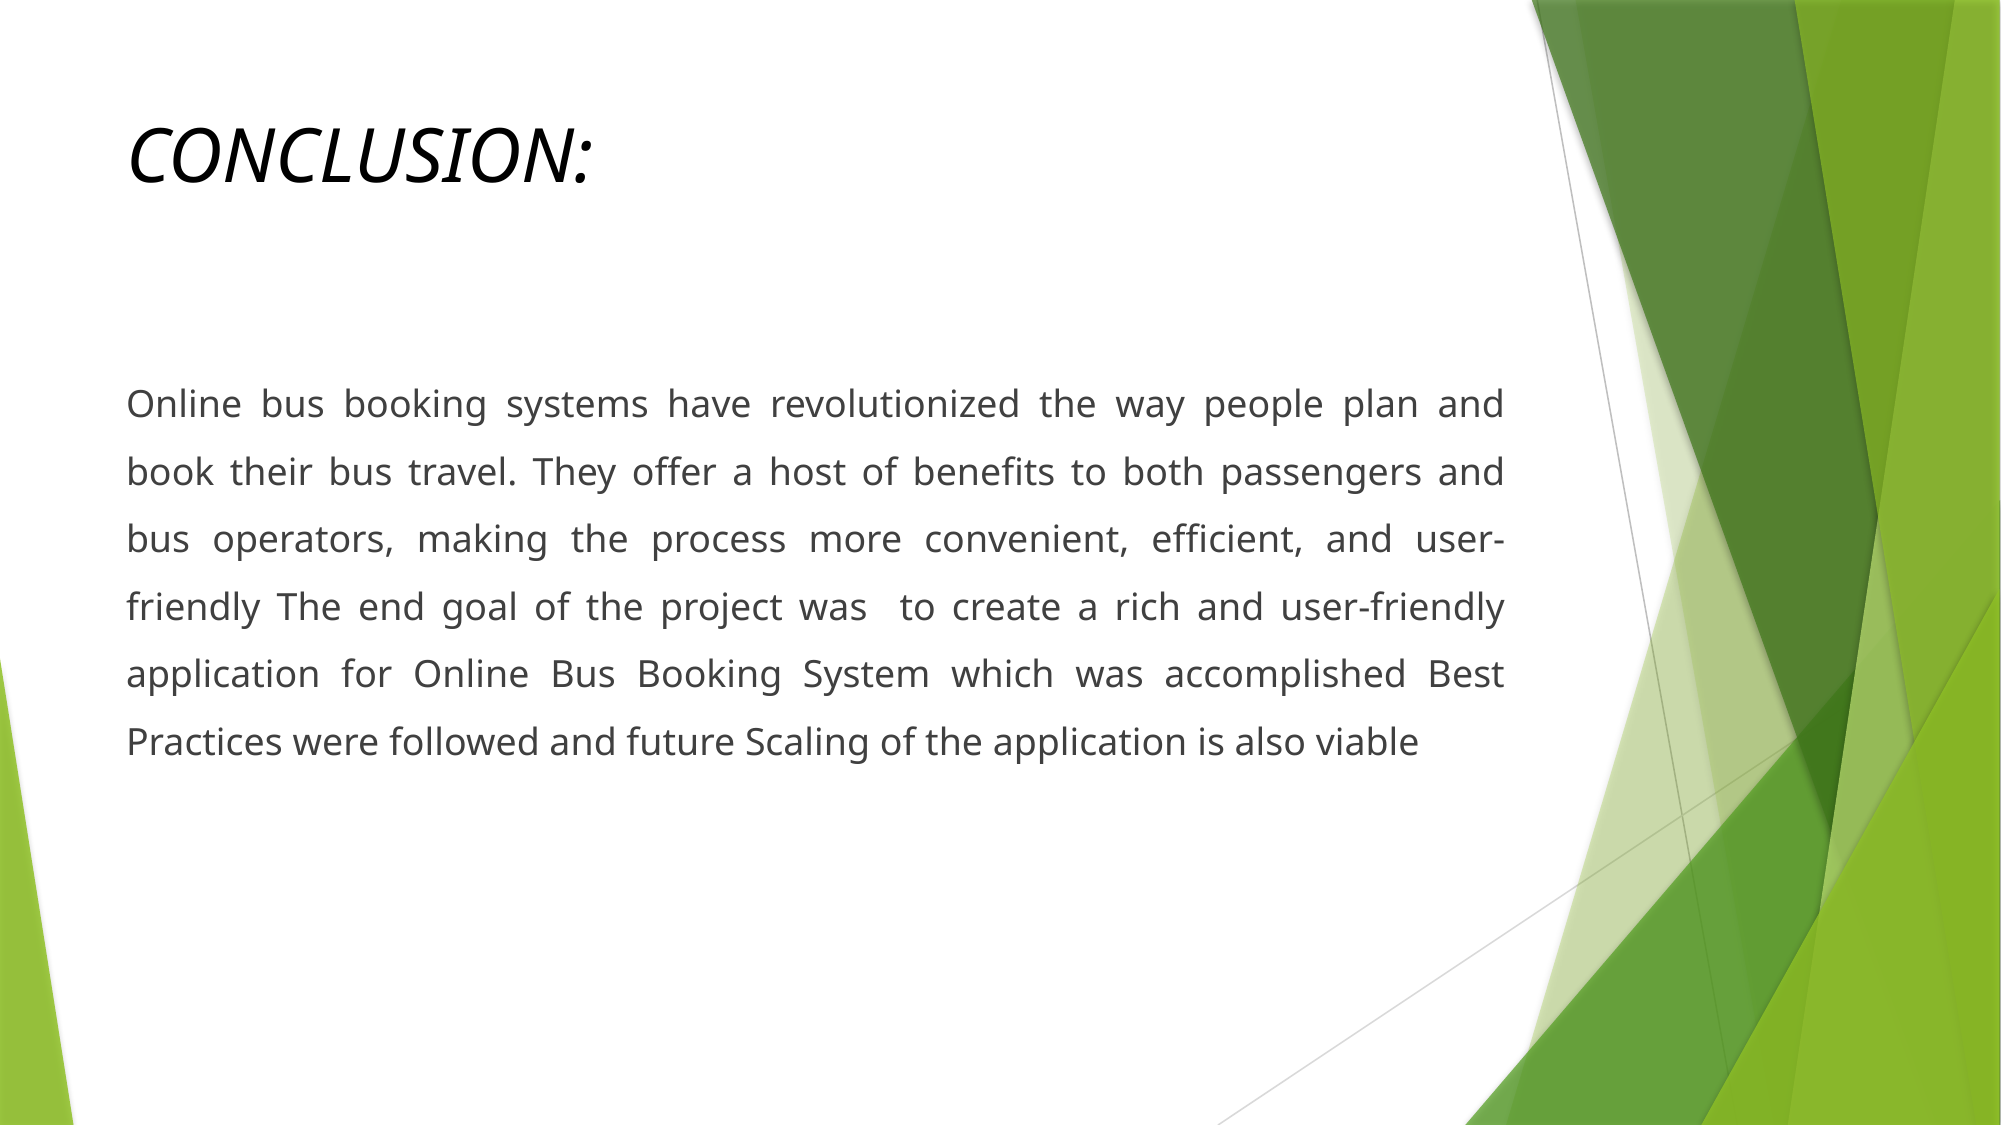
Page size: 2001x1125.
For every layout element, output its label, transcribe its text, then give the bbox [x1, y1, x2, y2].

list Online bus booking systems have revolutionized the way people plan and book their bus travel. They offer a host of benefits to both passengers and bus operators, making the process more convenient, efficient, and user-friendly The end goal of the project was to create a rich and user-friendly application for Online Bus Booking System which was accomplished Best Practices were followed and future Scaling of the application is also viable [111, 350, 1522, 917]
title CONCLUSION: [111, 99, 1522, 224]
